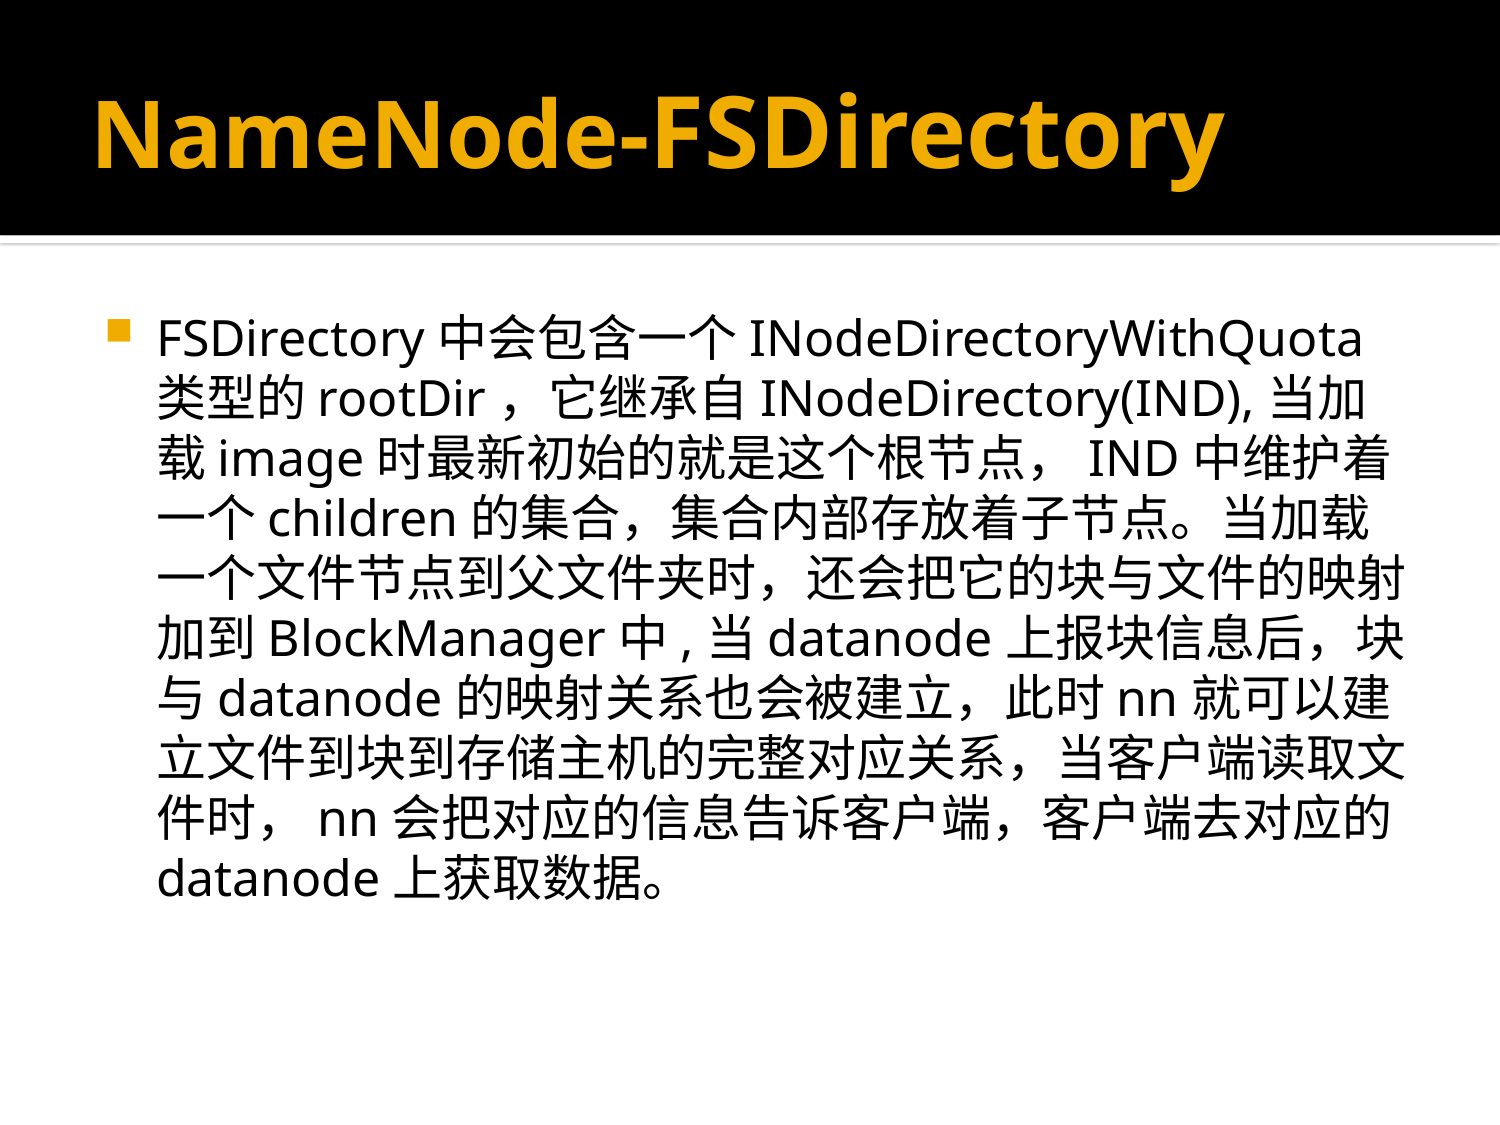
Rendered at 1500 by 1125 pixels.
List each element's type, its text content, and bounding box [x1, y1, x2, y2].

title NameNode-FSDirectory [75, 25, 1425, 231]
list FSDirectory中会包含一个INodeDirectoryWithQuota类型的rootDir，它继承自INodeDirectory(IND),当加载image时最新初始的就是这个根节点，IND中维护着一个children的集合，集合内部存放着子节点。当加载一个文件节点到父文件夹时，还会把它的块与文件的映射加到BlockManager中,当datanode上报块信息后，块与datanode的映射关系也会被建立，此时nn就可以建立文件到块到存储主机的完整对应关系，当客户端读取文件时，nn会把对应的信息告诉客户端，客户端去对应的datanode上获取数据。 [75, 291, 1425, 1050]
